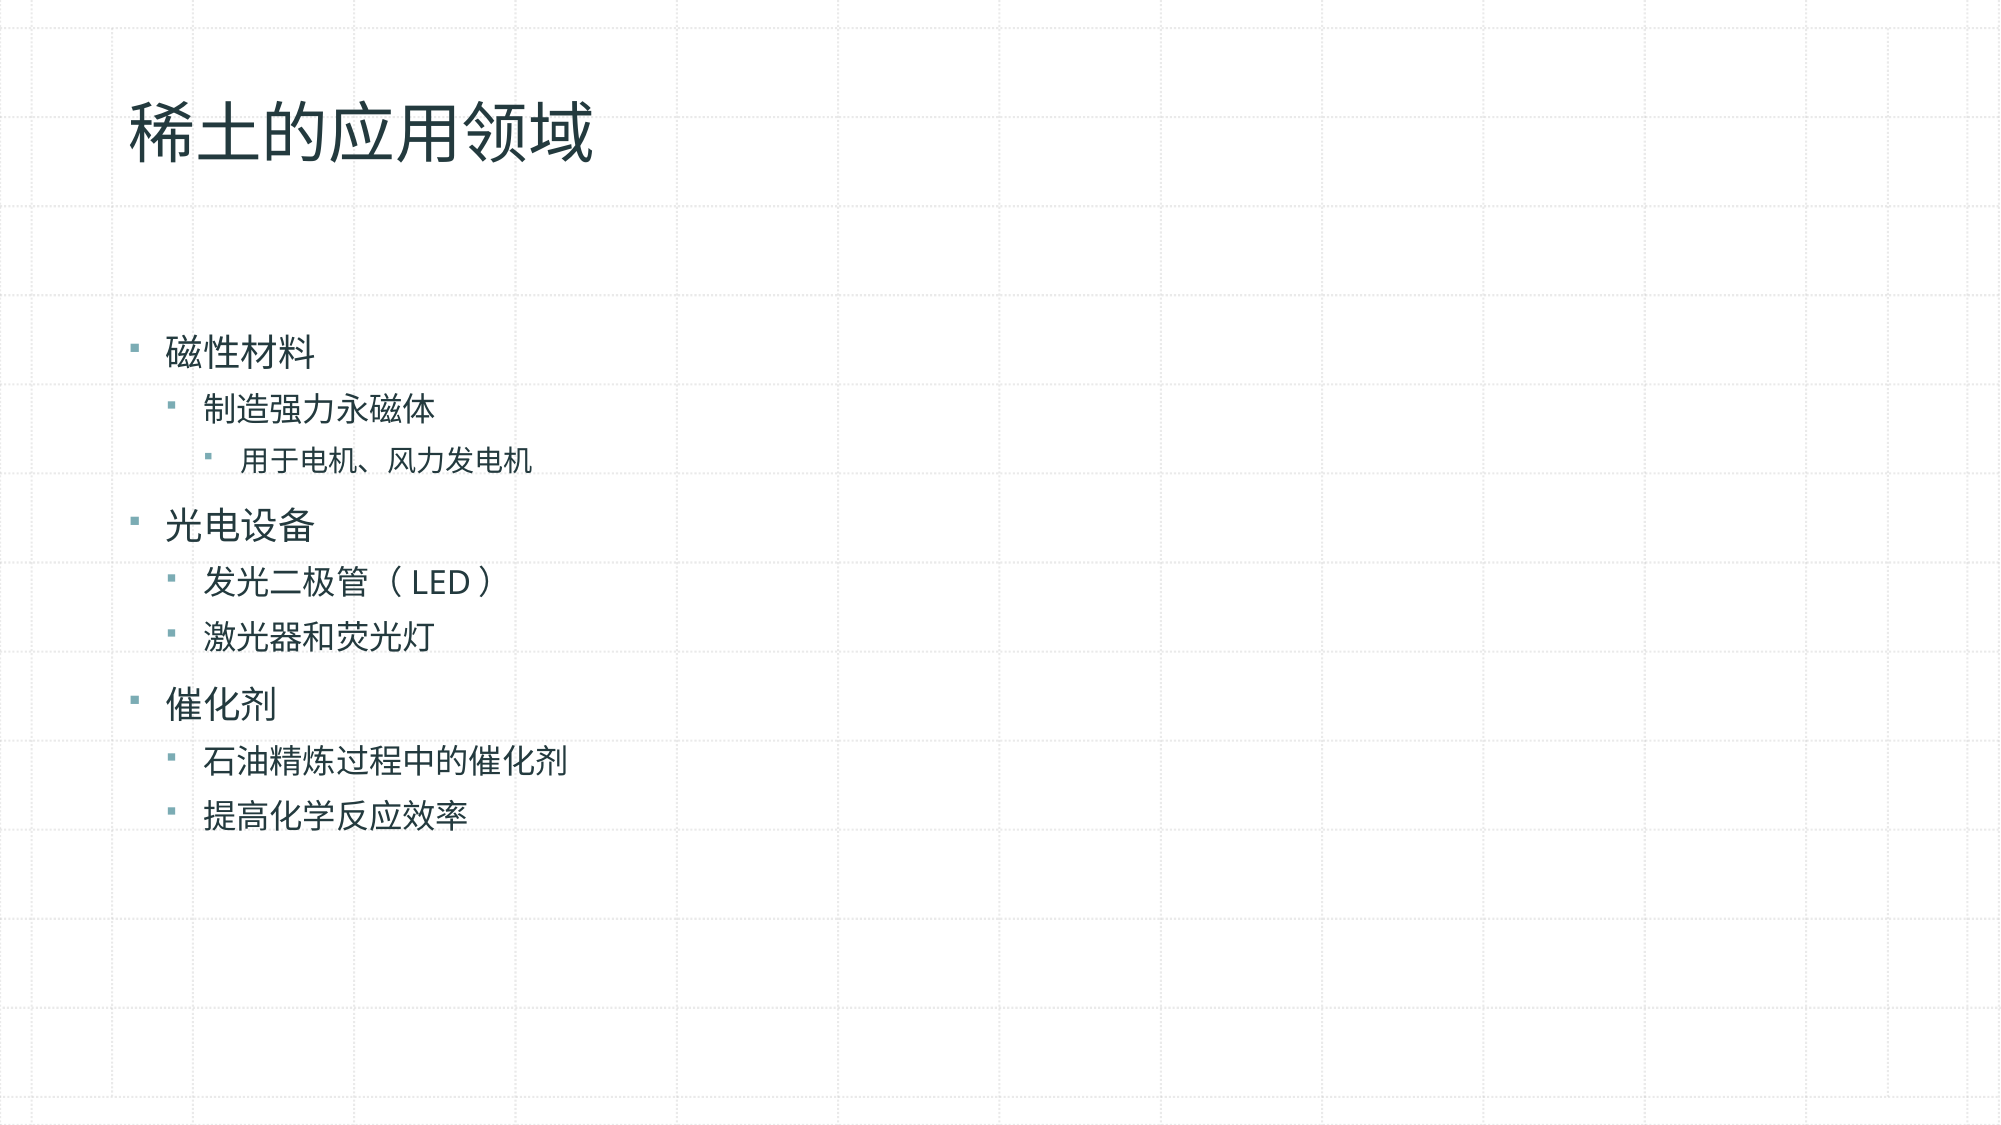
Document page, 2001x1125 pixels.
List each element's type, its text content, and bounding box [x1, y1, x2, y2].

title 稀土的应用领域 [113, 64, 1808, 179]
list 磁性材料 制造强力永磁体 用于电机、风力发电机 光电设备 发光二极管（LED） 激光器和荧光灯 催化剂 石油精炼过程中的催化剂 提高化学反应效率 [113, 251, 1808, 969]
